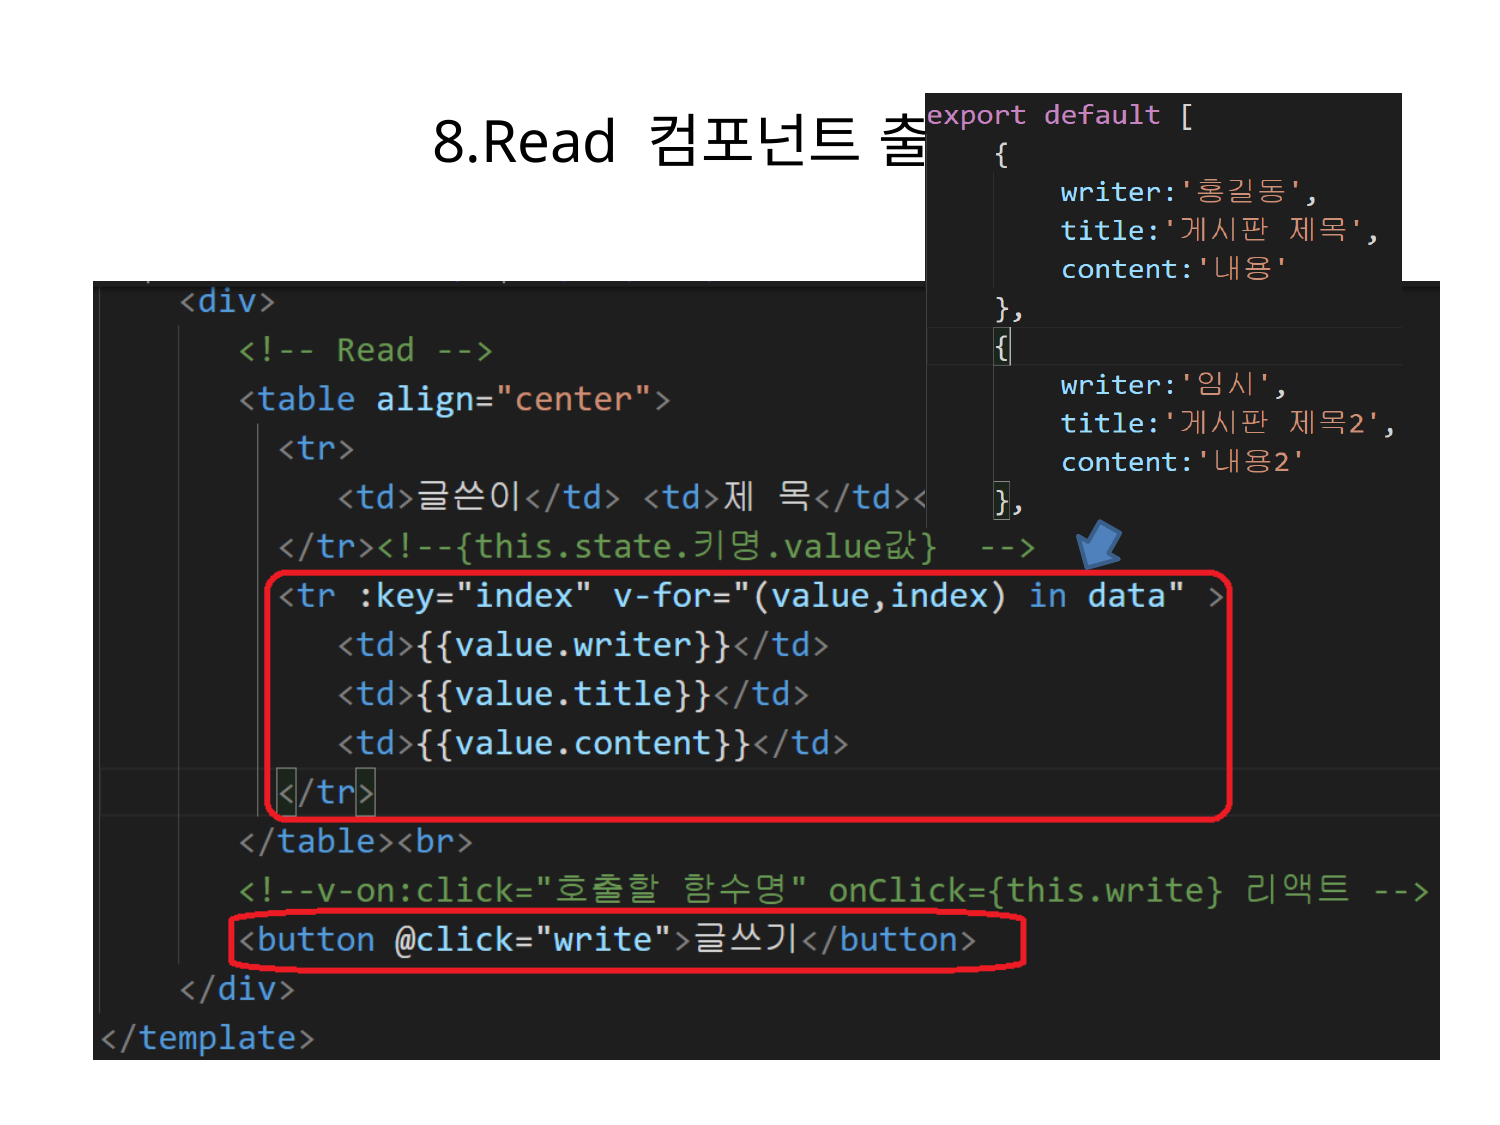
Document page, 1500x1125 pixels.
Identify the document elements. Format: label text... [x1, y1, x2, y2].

title 8.Read 컴포넌트 출력(1) [75, 45, 1425, 233]
picture [93, 93, 1440, 1060]
